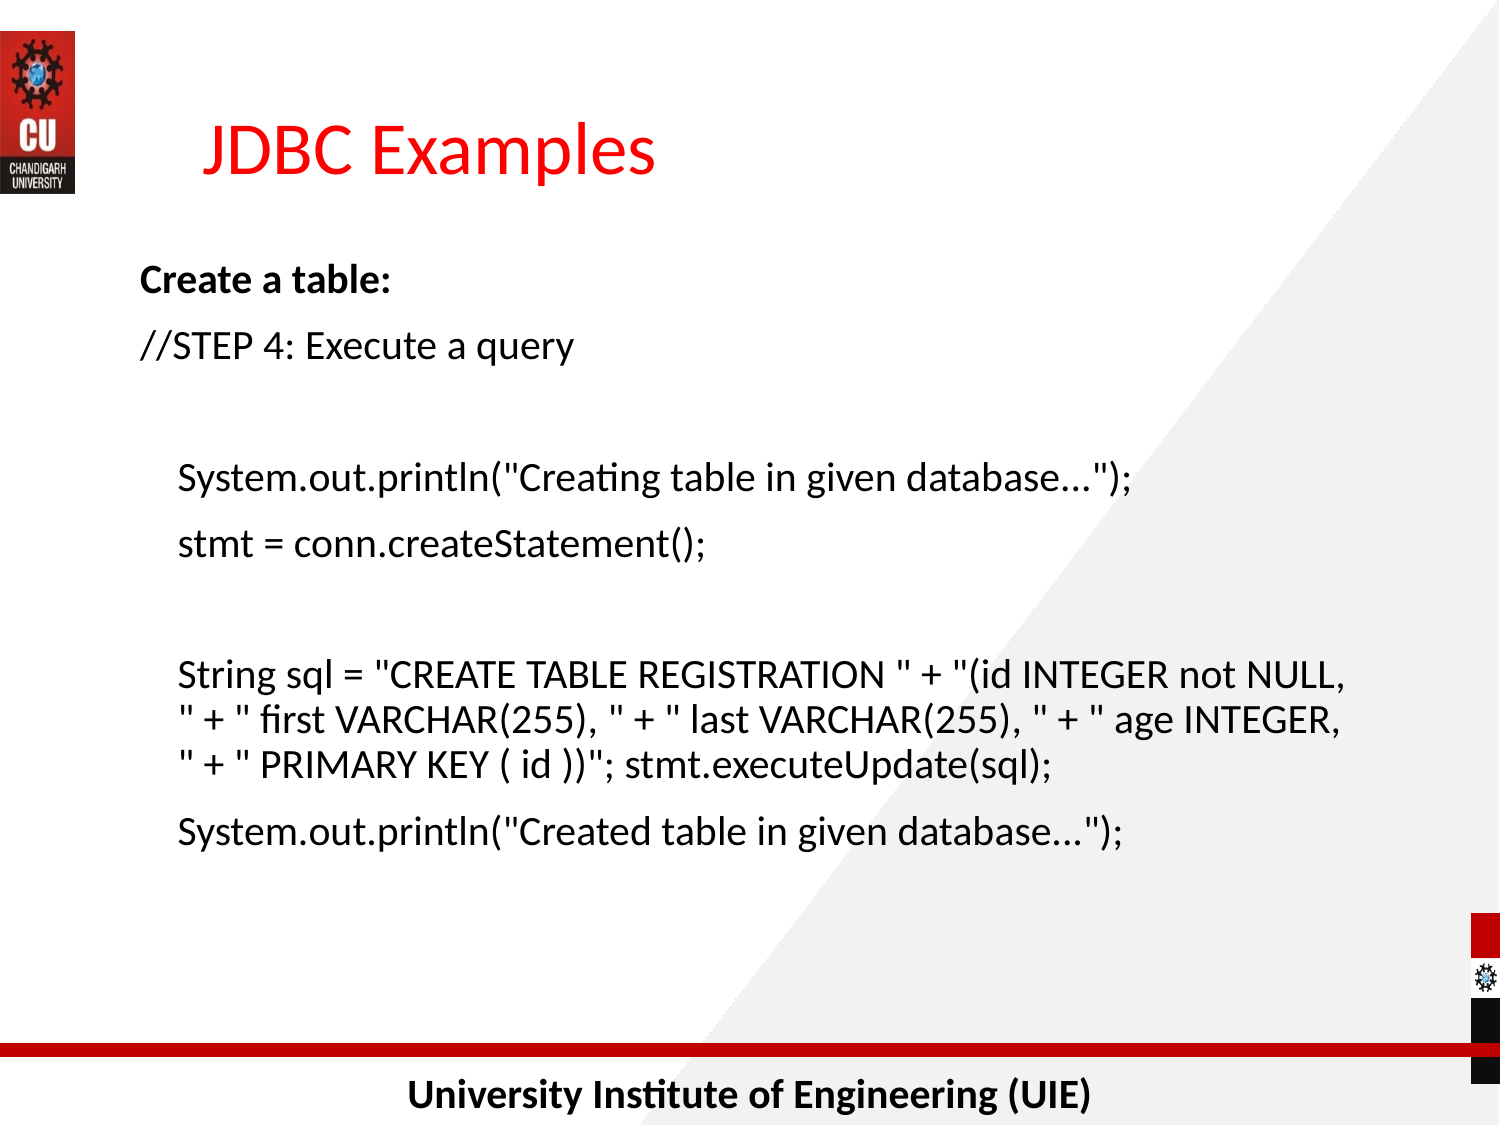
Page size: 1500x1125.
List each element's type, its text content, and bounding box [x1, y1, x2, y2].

picture [0, 1057, 1500, 1125]
picture [0, 0, 1500, 1043]
list Create a table: //STEP 4: Execute a query System.out.println("Creating table in given database..."); stmt = conn.createStatement(); String sql = "CREATE TABLE REGISTRATION " + "(id INTEGER not NULL, " + " first VARCHAR(255), " + " last VARCHAR(255), " + " age INTEGER, " + " PRIMARY KEY ( id ))"; stmt.executeUpdate(sql); System.out.println("Created table in given database..."); [125, 249, 1375, 938]
title JDBC Examples [187, 99, 1388, 200]
